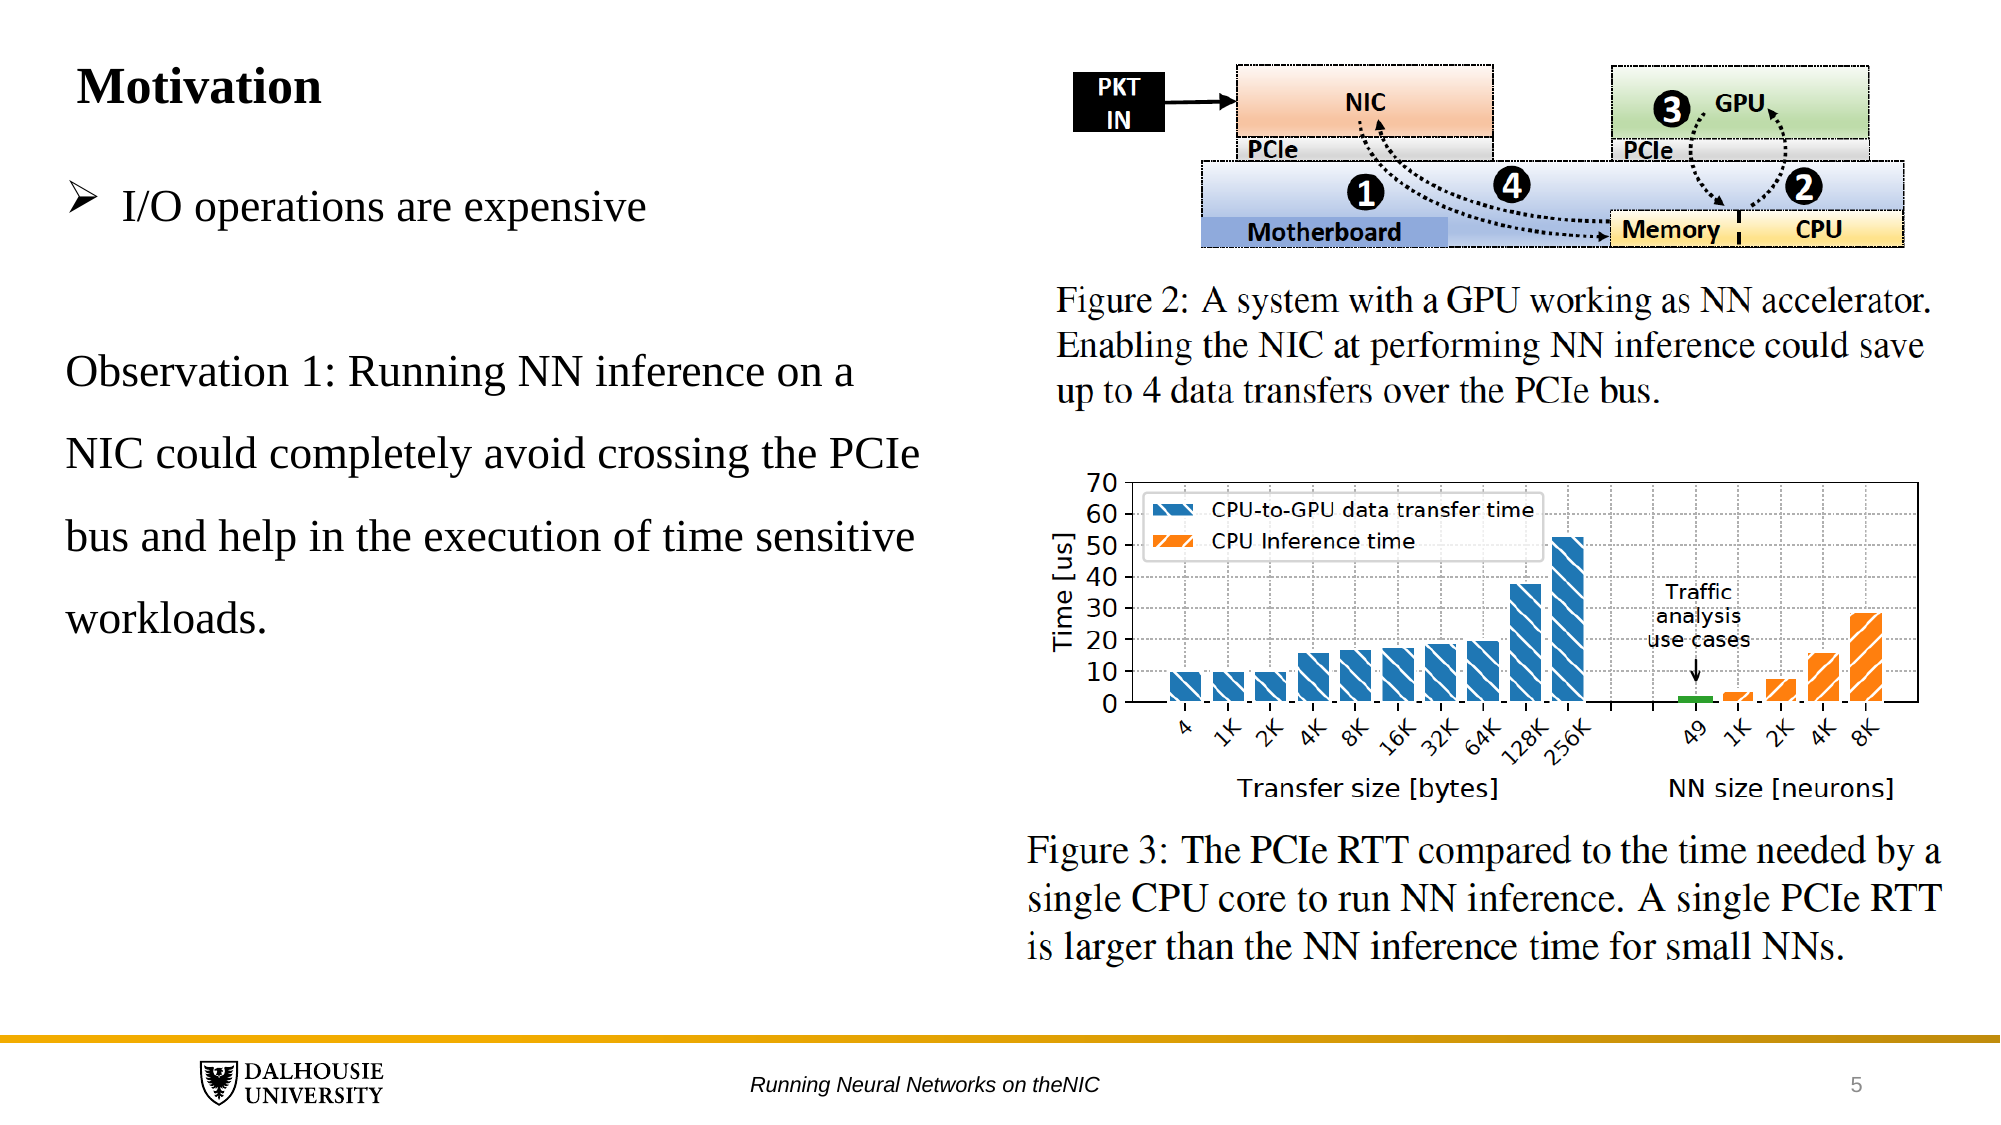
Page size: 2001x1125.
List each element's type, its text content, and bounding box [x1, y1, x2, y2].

picture [1047, 43, 1939, 420]
picture [1016, 466, 1950, 979]
text_box I/O operations are expensive Observation 1: Running NN inference on a NIC could completely avoid crossing the PCIe bus and help in the execution of time sensitive workloads. [50, 140, 941, 1125]
slide_number 5 [1694, 1042, 1863, 1125]
text_box Motivation [61, 43, 825, 122]
footer Running Neural Networks on theNIC [750, 1042, 1694, 1125]
